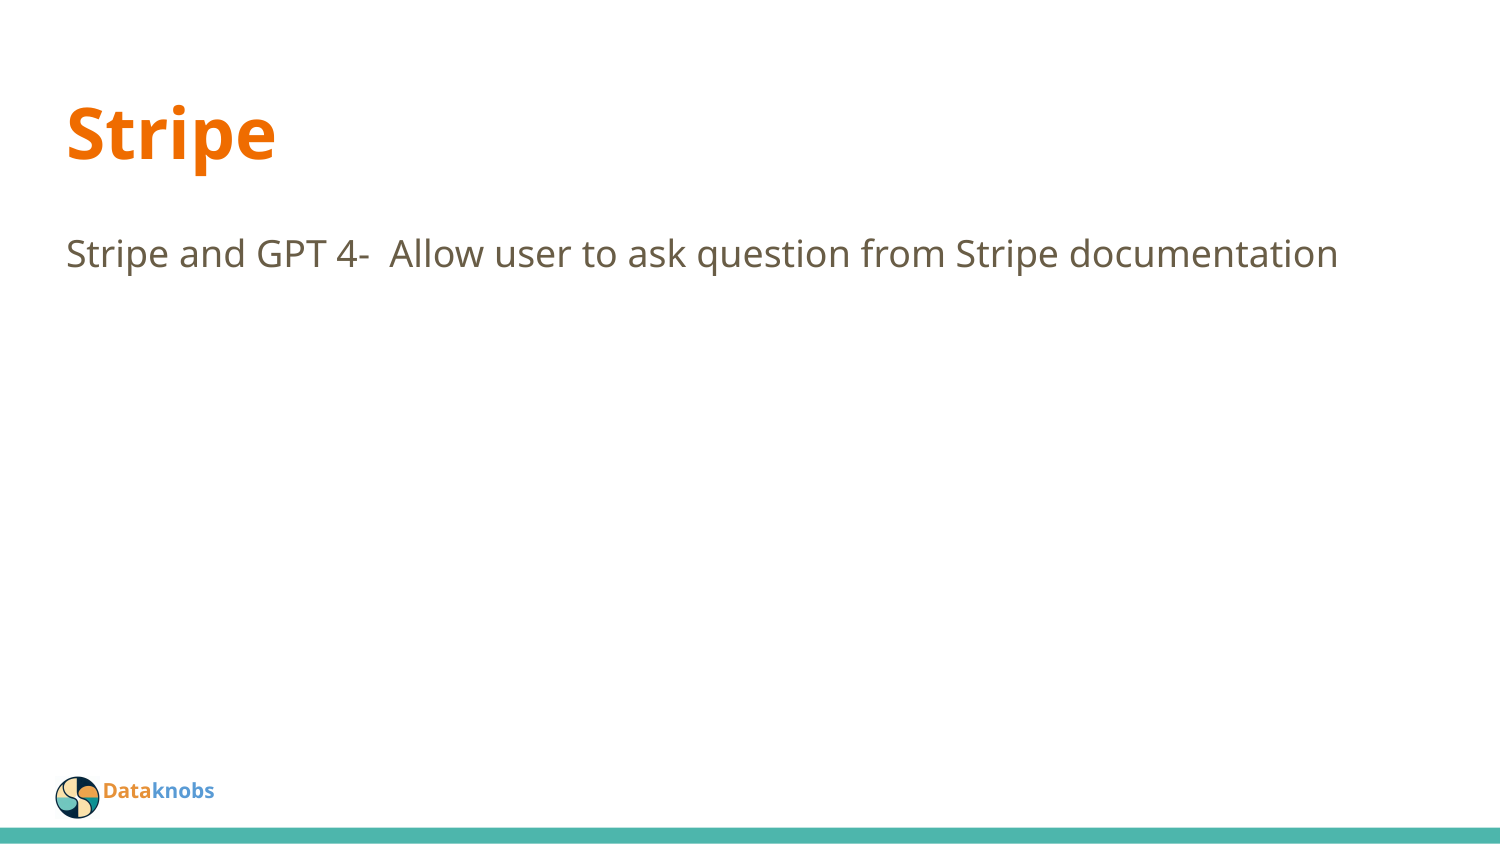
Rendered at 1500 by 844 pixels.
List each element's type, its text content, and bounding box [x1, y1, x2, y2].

title Stripe [51, 72, 1449, 189]
picture [55, 776, 100, 819]
list Stripe and GPT 4- Allow user to ask question from Stripe documentation [51, 207, 1449, 750]
